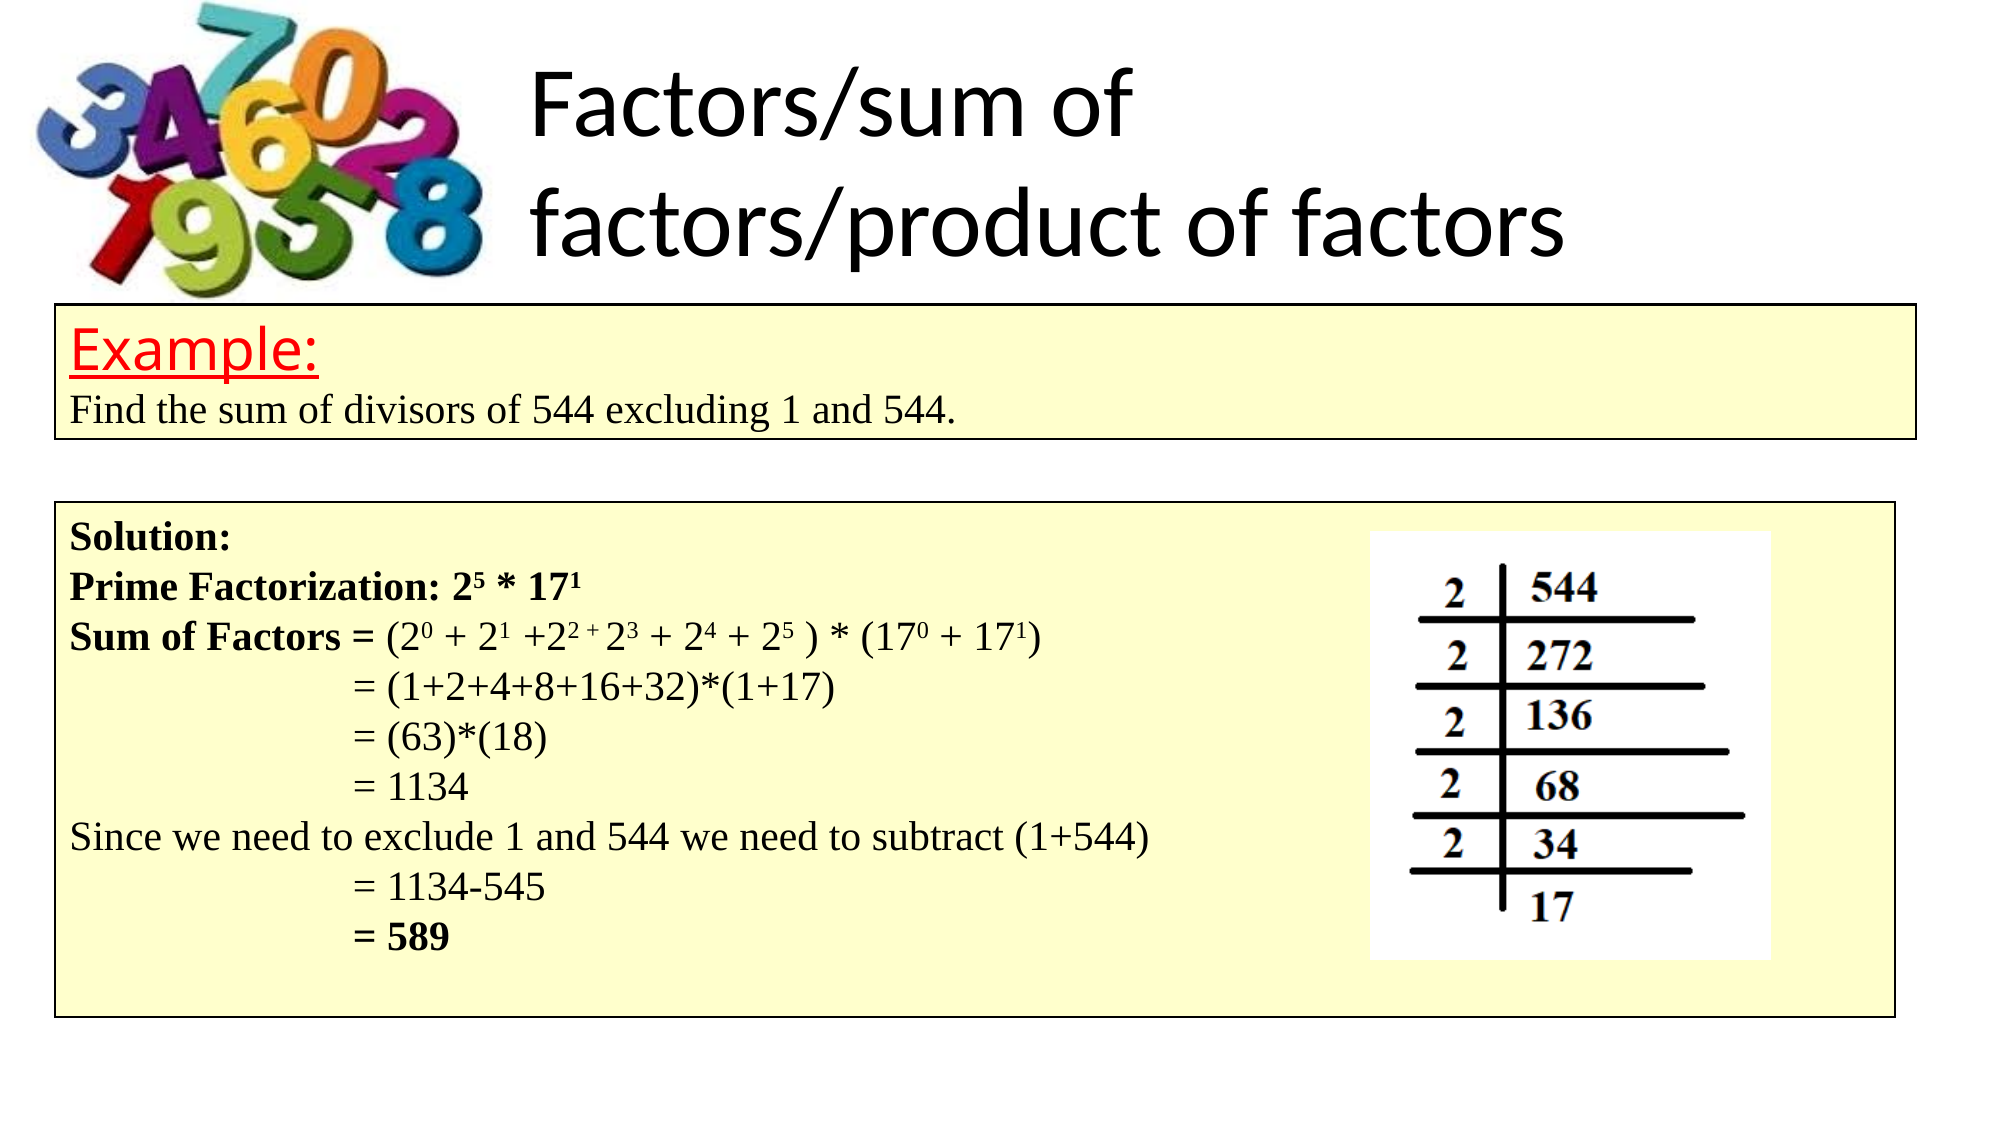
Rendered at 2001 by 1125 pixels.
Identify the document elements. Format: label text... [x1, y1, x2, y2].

text_box Example: Find the sum of divisors of 544 excluding 1 and 544. [54, 303, 1917, 440]
text_box Factors/sum of factors/product of factors [552, 29, 1592, 284]
text_box Solution: Prime Factorization: 25 * 171 Sum of Factors = (20 + 21 +22 + 23 + 24 + 25 ) * (170 + 171) = (1+2+4+8+16+32)*(1+17) = (63)*(18) = 1134 Since we need to exclude 1 and 544 we need to subtract (1+544) = 1134-545 = 589 [54, 501, 1896, 1018]
picture [0, 0, 552, 305]
picture [1370, 531, 1771, 960]
